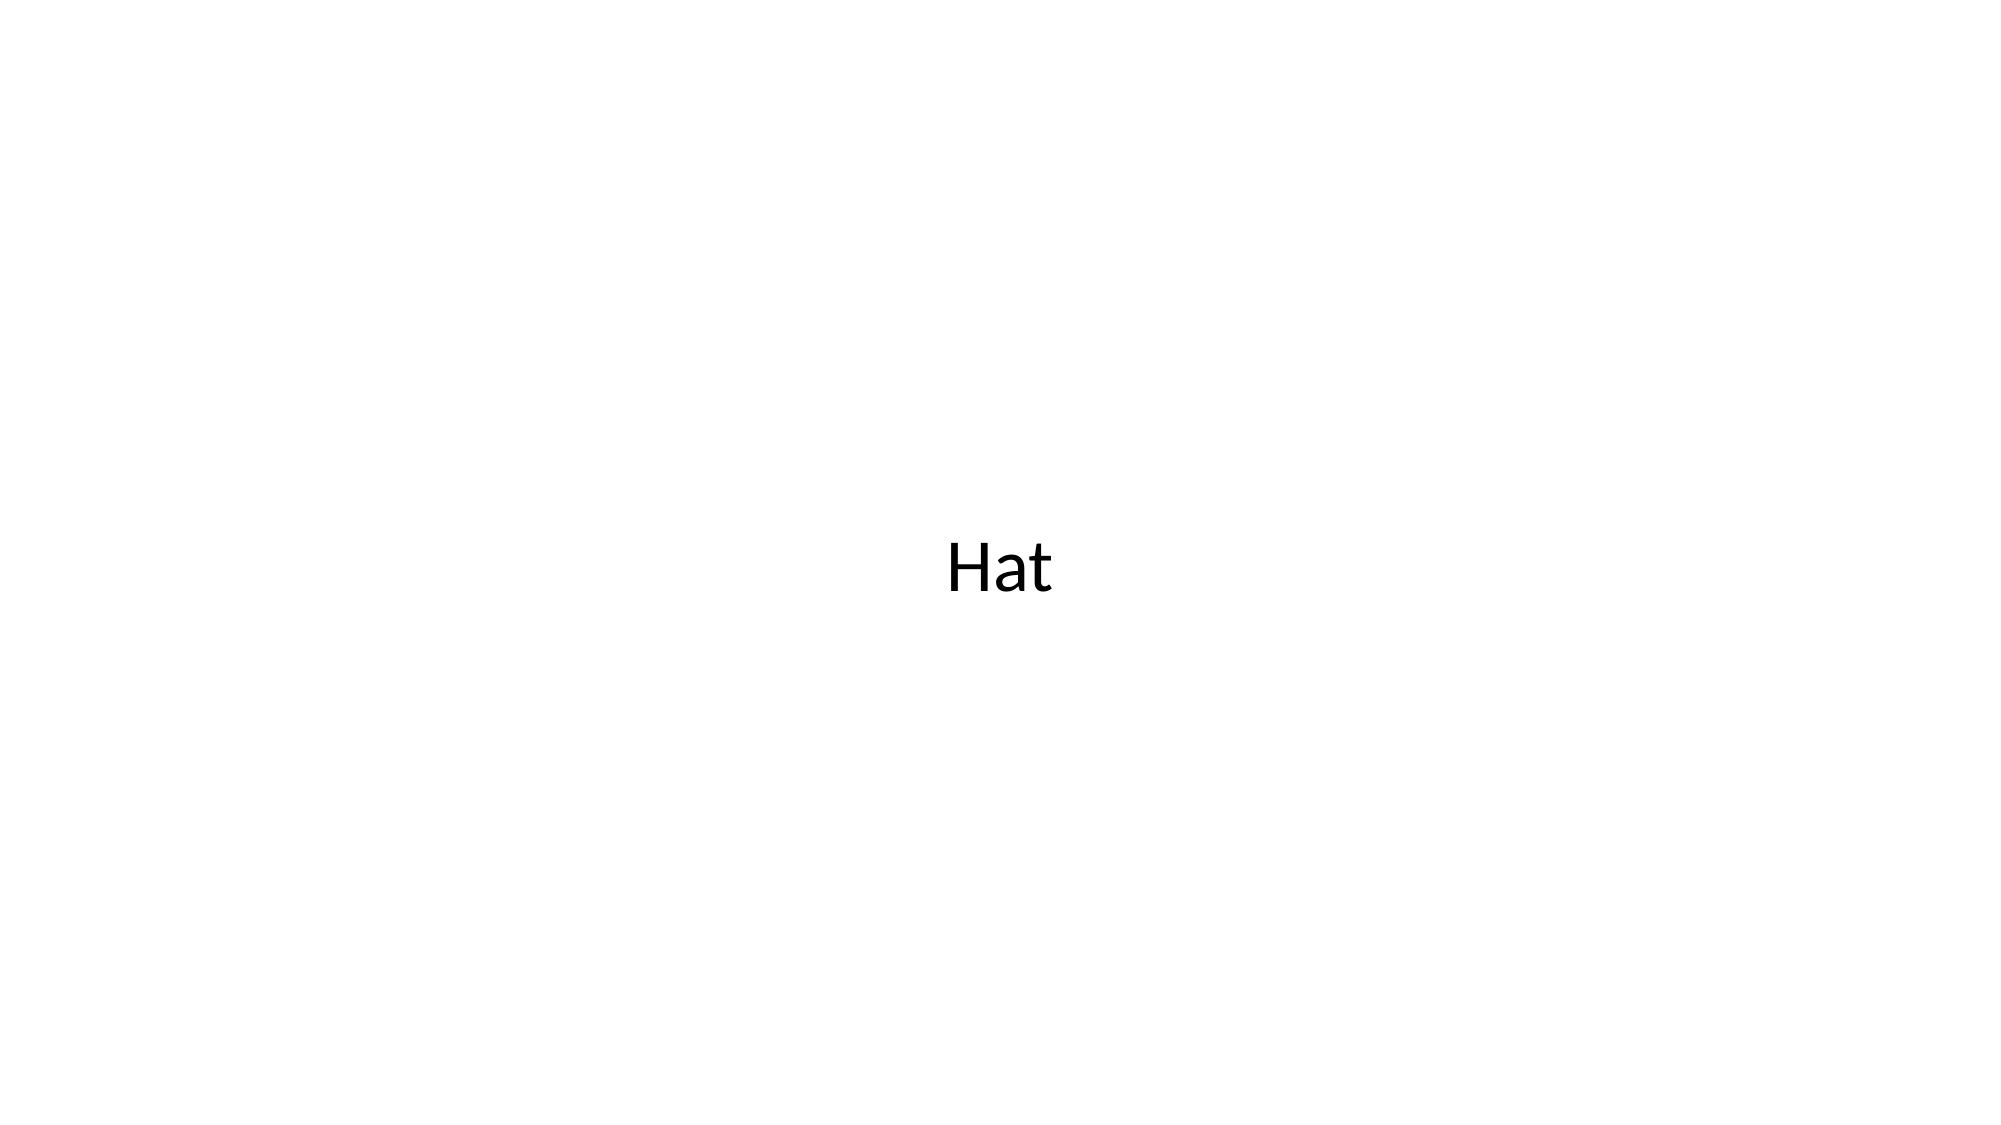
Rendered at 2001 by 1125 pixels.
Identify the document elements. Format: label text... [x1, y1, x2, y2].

text_box Hat [0, 509, 2000, 615]
